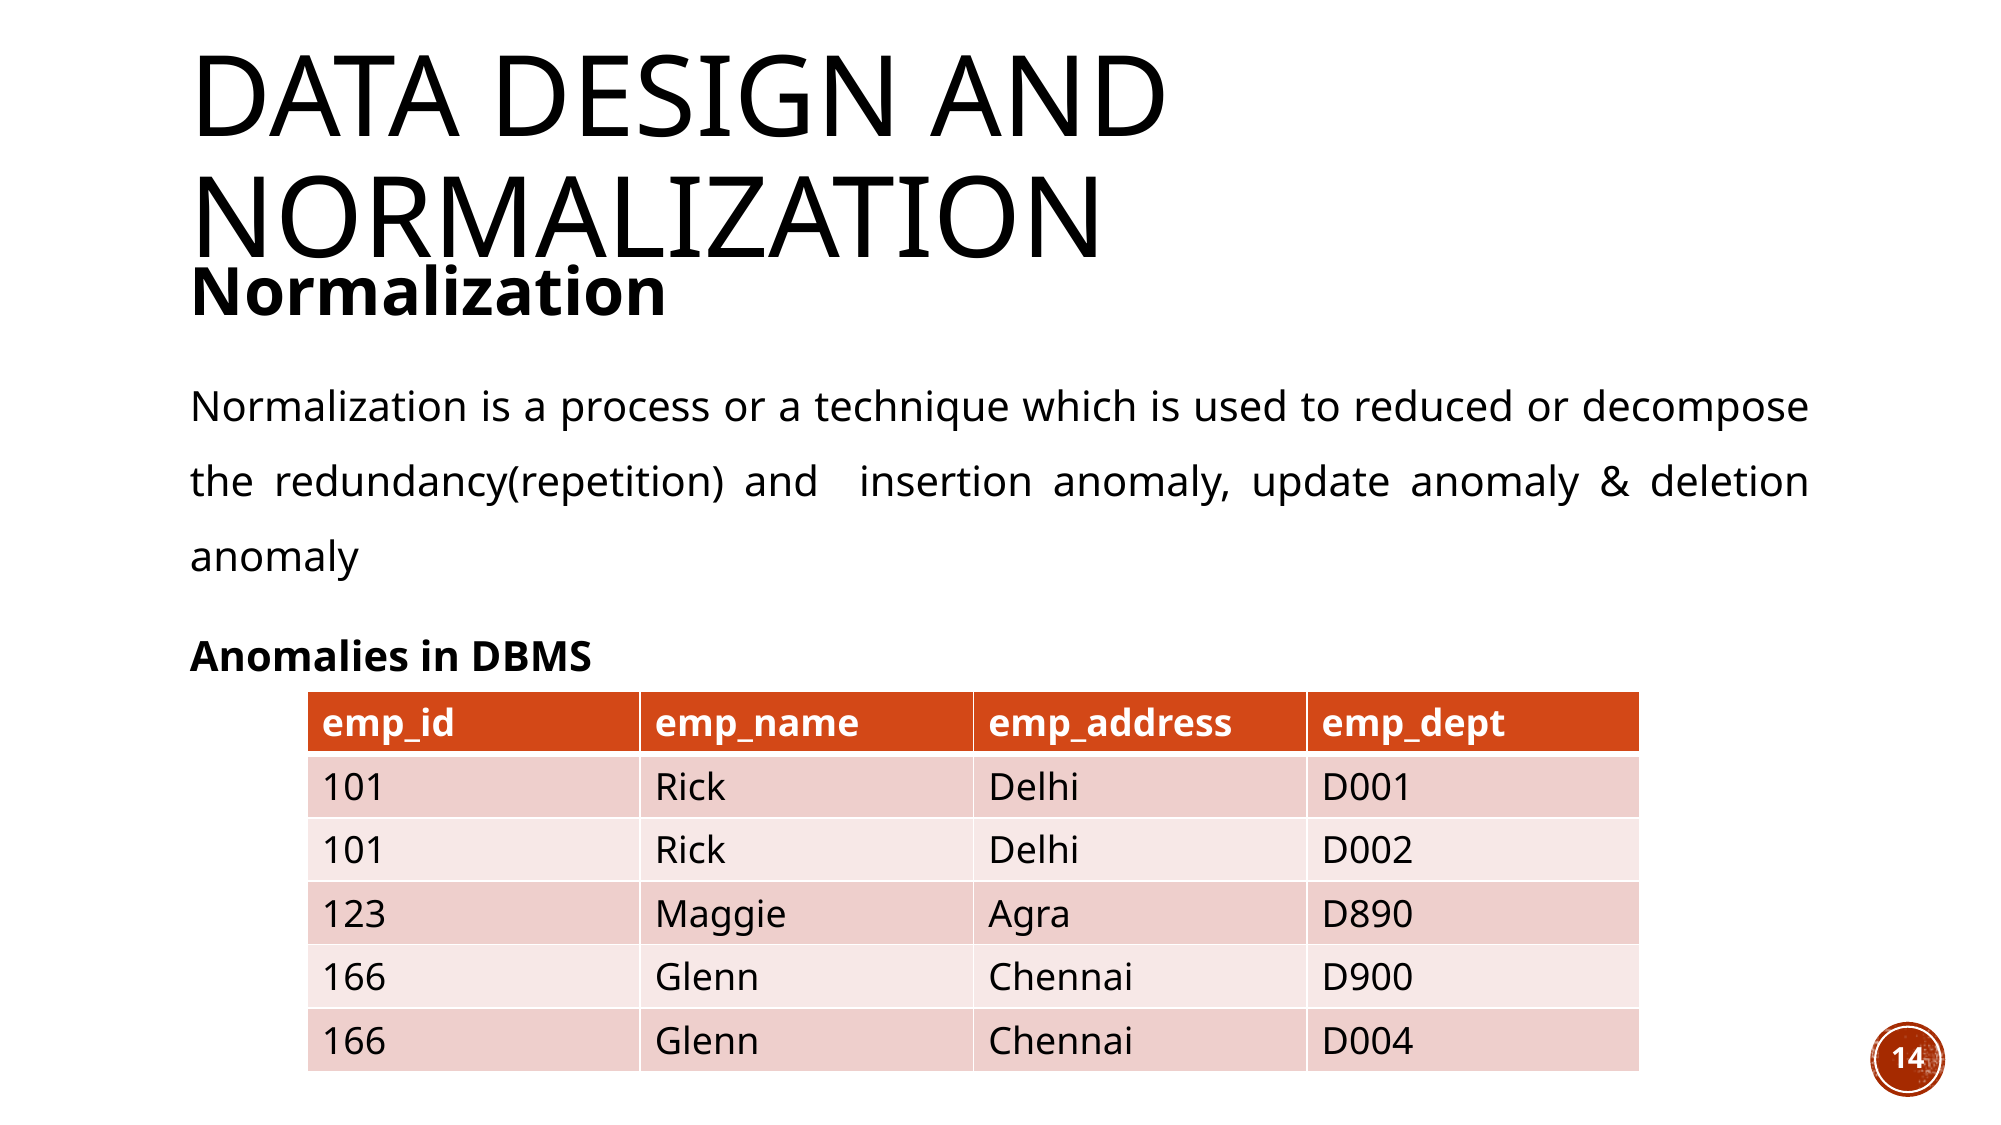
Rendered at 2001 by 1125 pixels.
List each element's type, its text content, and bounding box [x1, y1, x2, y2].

table_cell 166 [308, 945, 639, 1007]
table_cell D900 [1308, 945, 1639, 1007]
table_cell Chennai [974, 1009, 1306, 1071]
table_header emp_name [641, 692, 973, 751]
title Data Design and Normalization [174, 71, 1825, 249]
table_cell D001 [1308, 757, 1639, 817]
table_header emp_dept [1308, 692, 1639, 751]
table_cell 101 [308, 757, 639, 817]
table_cell Chennai [974, 945, 1306, 1007]
table_cell Agra [974, 882, 1306, 944]
table_cell Rick [641, 819, 973, 880]
table_header emp_id [308, 692, 639, 751]
table_cell 123 [308, 882, 639, 944]
table_cell Glenn [641, 1009, 973, 1071]
table_cell D004 [1308, 1009, 1639, 1071]
table_cell Delhi [974, 757, 1306, 817]
slide_number 14 [1855, 1028, 1961, 1089]
table_cell Delhi [974, 819, 1306, 880]
table_cell 166 [308, 1009, 639, 1071]
table_cell Maggie [641, 882, 973, 944]
table_cell 101 [308, 819, 639, 880]
table_cell D002 [1308, 819, 1639, 880]
list Normalization Normalization is a process or a technique which is used to reduced or decompose the redundancy(repetition) and insertion anomaly, update anomaly & deletion anomaly Anomalies in DBMS [174, 249, 1826, 1013]
table_cell Rick [641, 757, 973, 817]
table_header emp_address [974, 692, 1306, 751]
table_cell Glenn [641, 945, 973, 1007]
table_cell D890 [1308, 882, 1639, 944]
